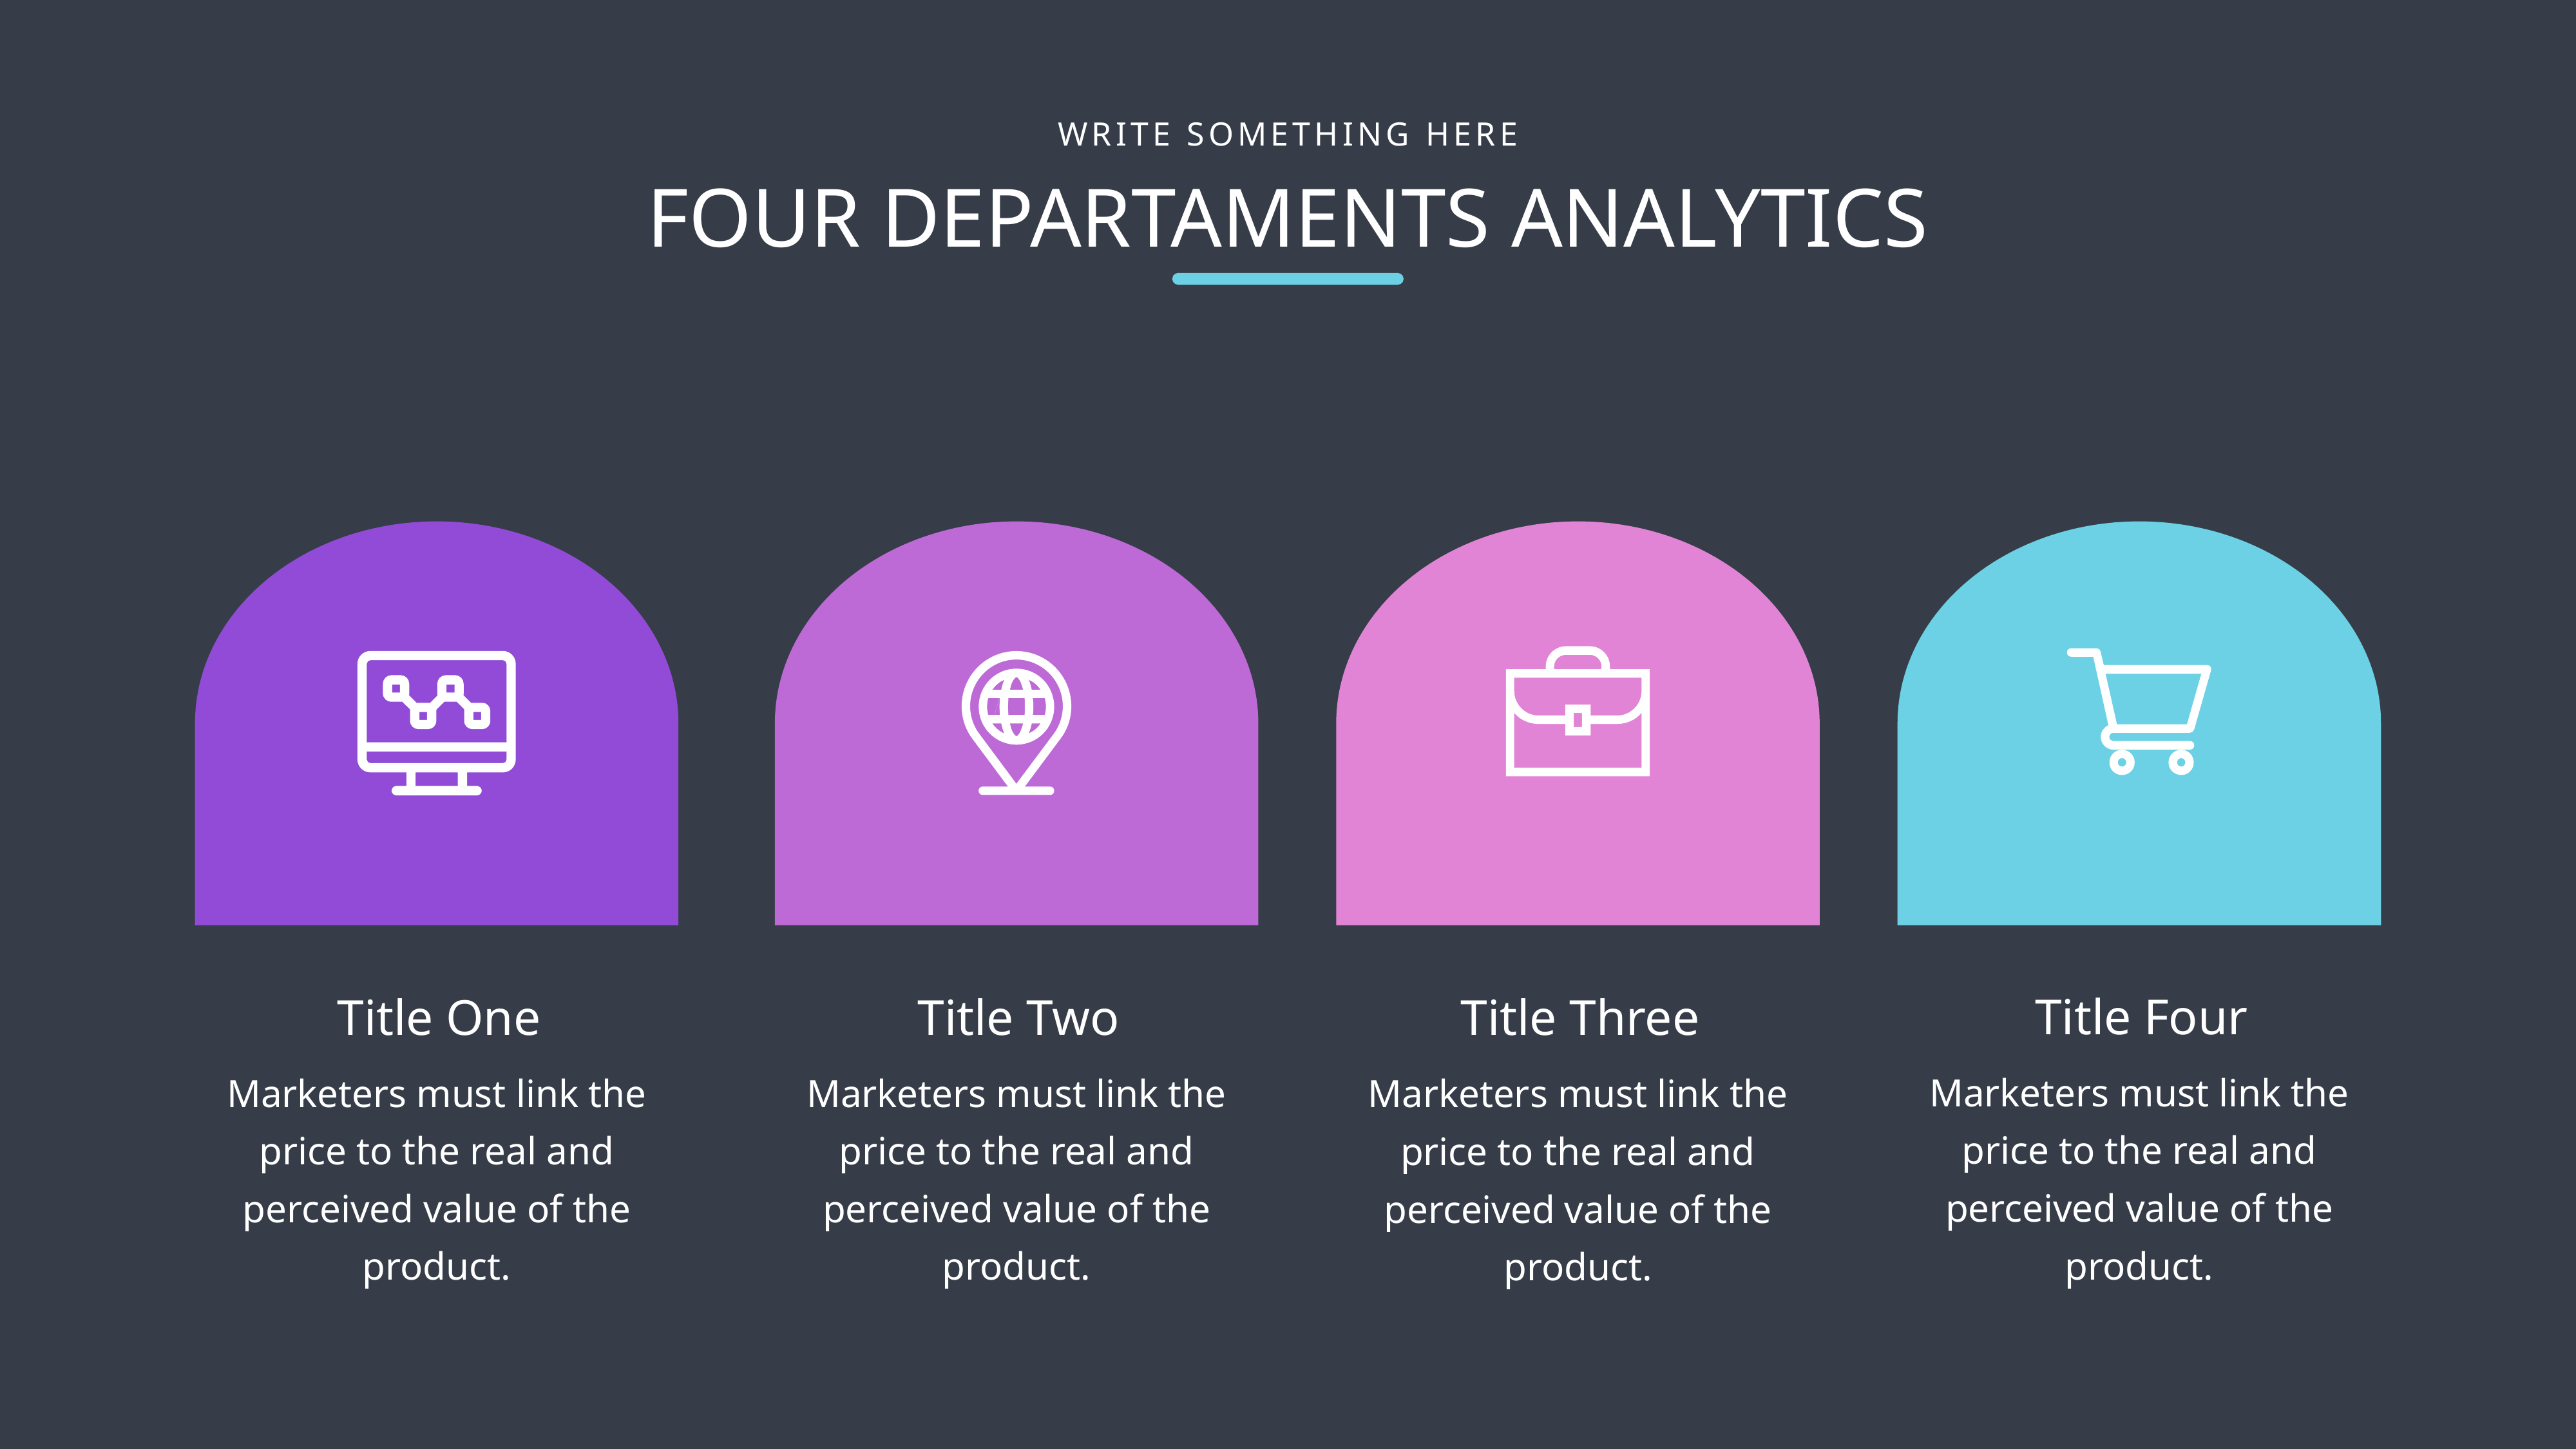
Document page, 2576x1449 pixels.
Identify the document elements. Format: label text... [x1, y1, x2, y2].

text_box Title Three [1451, 982, 1710, 1050]
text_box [961, 650, 1072, 795]
text_box [1171, 272, 1405, 286]
text_box Marketers must link the price to the real and perceived value of the product. [176, 1052, 697, 1293]
text_box [1335, 520, 1820, 926]
text_box [774, 520, 1259, 926]
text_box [511, 109, 2064, 269]
text_box [1505, 646, 1650, 777]
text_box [2066, 648, 2212, 775]
text_box Title Two [908, 981, 1130, 1050]
text_box Title One [327, 981, 551, 1050]
text_box Title Four [2025, 981, 2258, 1049]
text_box [194, 520, 680, 926]
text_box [357, 650, 516, 796]
text_box Marketers must link the price to the real and perceived value of the product. [756, 1052, 1277, 1293]
text_box Marketers must link the price to the real and perceived value of the product. [1878, 1052, 2399, 1293]
text_box Marketers must link the price to the real and perceived value of the product. [1317, 1052, 1838, 1293]
text_box [1896, 520, 2382, 926]
